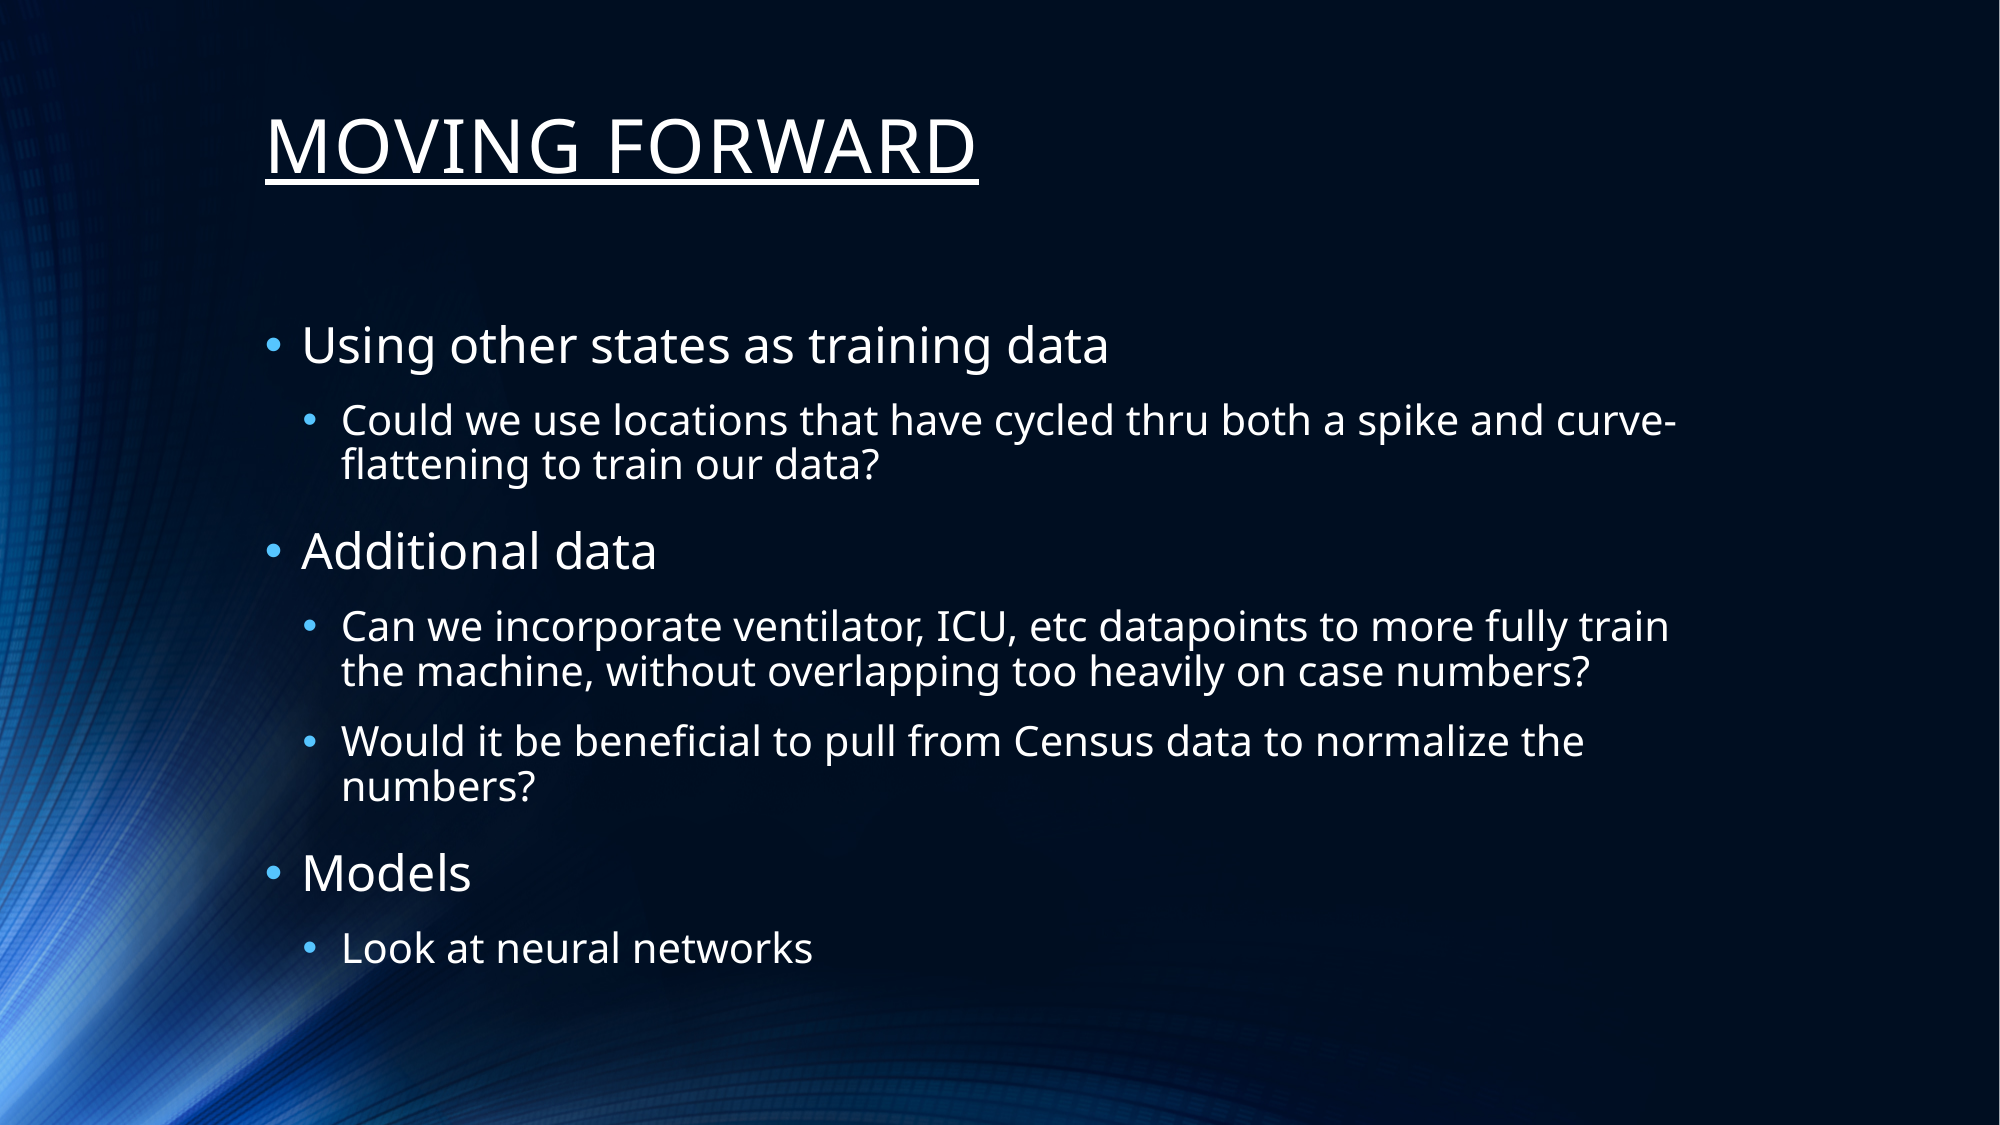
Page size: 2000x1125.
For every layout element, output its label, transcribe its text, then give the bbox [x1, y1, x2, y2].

picture [0, 0, 2000, 1125]
title MOVING FORWARD [249, 62, 1750, 288]
list Using other states as training data Could we use locations that have cycled thru both a spike and curve-flattening to train our data? Additional data Can we incorporate ventilator, ICU, etc datapoints to more fully train the machine, without overlapping too heavily on case numbers? Would it be beneficial to pull from Census data to normalize the numbers? Models Look at neural networks [249, 312, 1749, 988]
